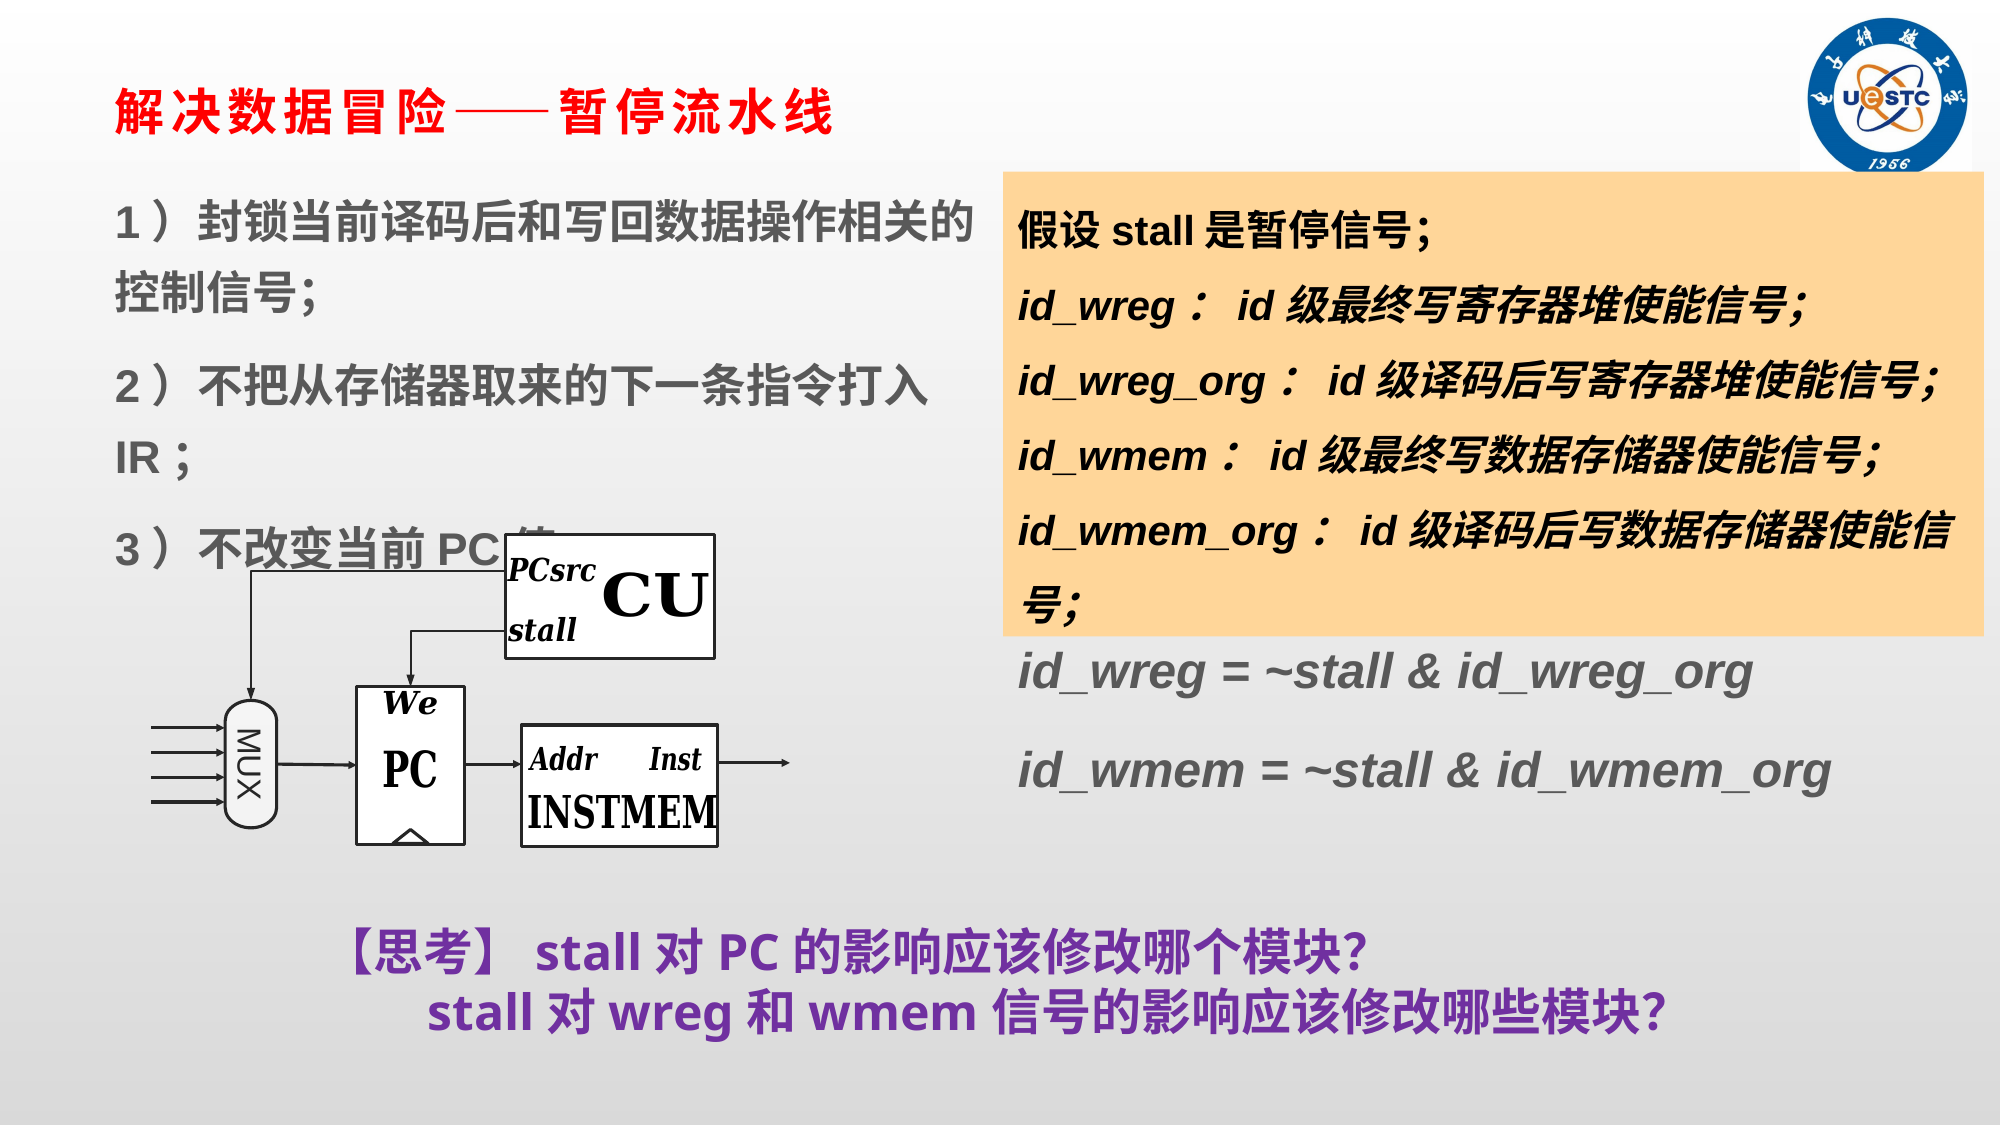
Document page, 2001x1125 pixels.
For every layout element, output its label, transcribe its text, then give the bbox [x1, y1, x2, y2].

picture [1800, 14, 1972, 171]
text_box 【思考】stall对PC的影响应该修改哪个模块？ stall对wreg和wmem信号的影响应该修改哪些模块？ [308, 913, 1691, 1108]
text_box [150, 534, 790, 847]
list 1）封锁当前译码后和写回数据操作相关的控制信号； 2）不把从存储器取来的下一条指令打入IR； 3）不改变当前PC值。 [100, 168, 1004, 949]
title 解决数据冒险——暂停流水线 [100, 52, 1900, 169]
text_box 假设stall是暂停信号； id_wreg：id级最终写寄存器堆使能信号； id_wreg_org：id级译码后写寄存器堆使能信号； id_wmem：id级最终写数据存储器使能信号； id_wmem_org：id级译码后写数据存储器使能信号； [1003, 171, 1984, 637]
text_box id_wreg = ~stall & id_wreg_org id_wmem = ~stall & id_wmem_org [1003, 637, 1851, 805]
